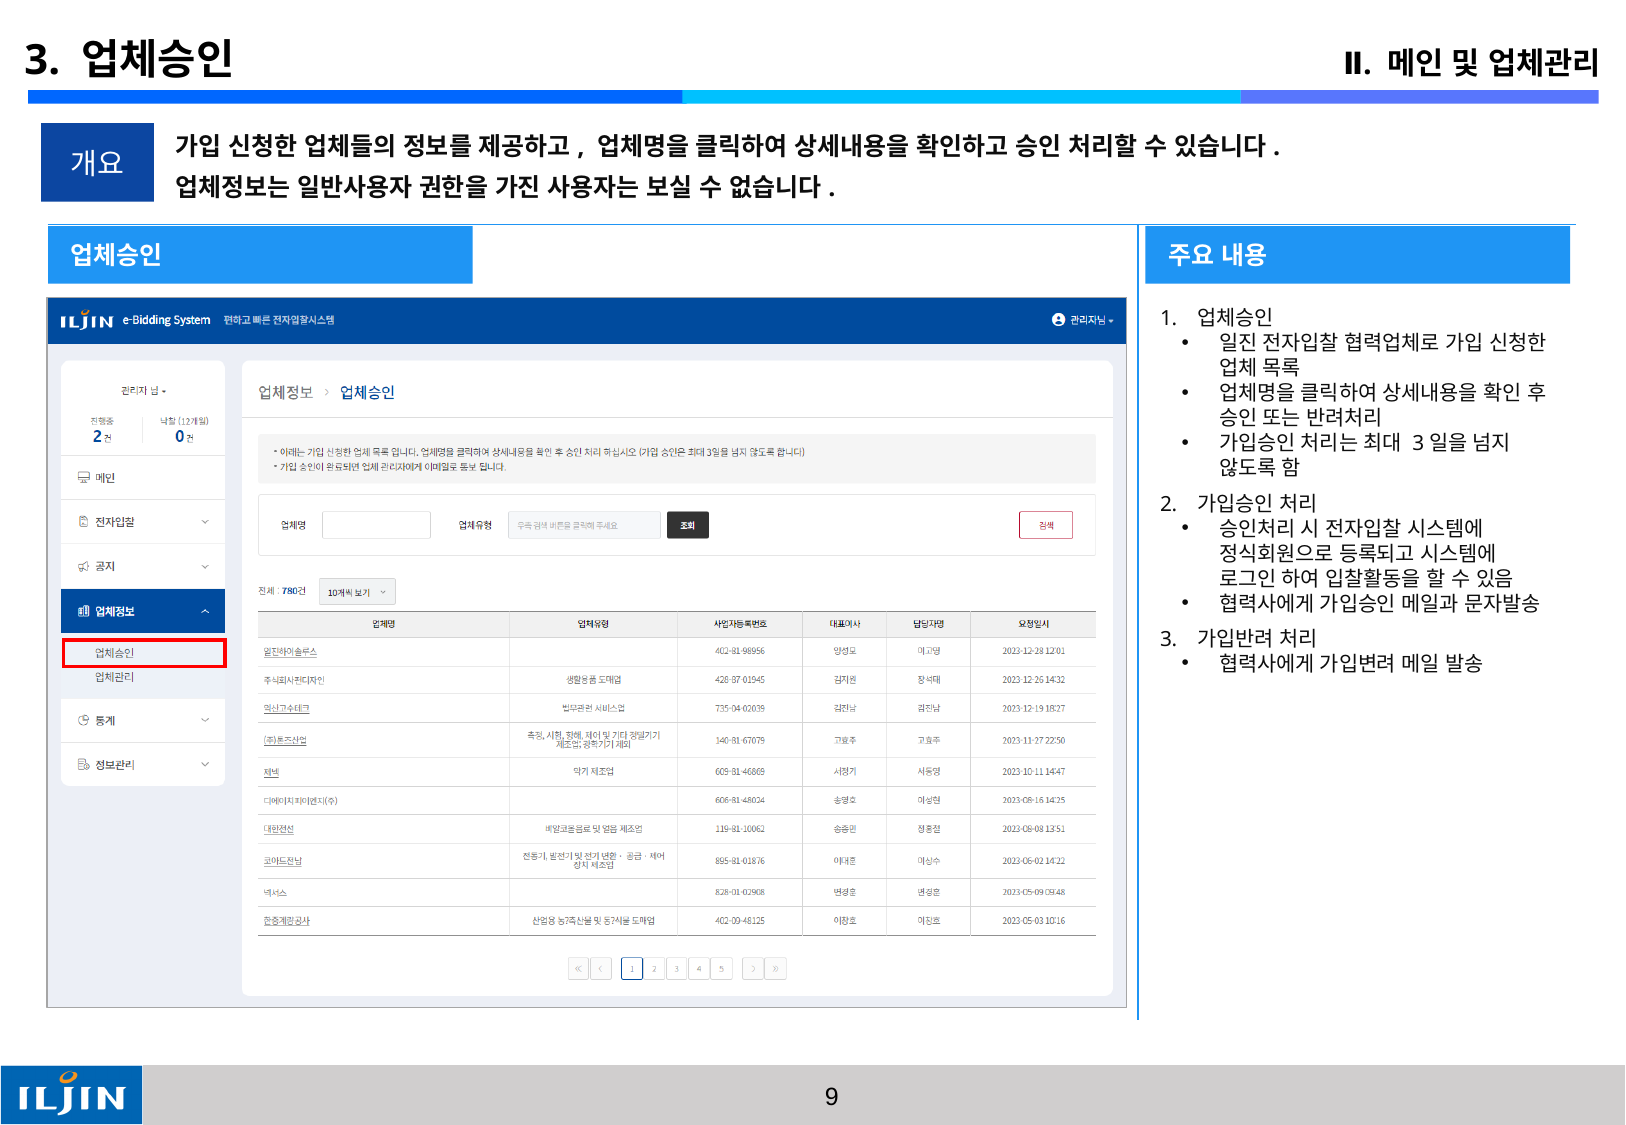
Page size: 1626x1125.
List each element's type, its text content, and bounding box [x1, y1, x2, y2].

picture [0, 1065, 143, 1125]
text_box 개요 [40, 122, 155, 203]
text_box 가입 신청한 업체들의 정보를 제공하고, 업체명을 클릭하여 상세내용을 확인하고 승인 처리할 수 있습니다. 업체정보는 일반사용자 권한을 가진 사용자는 보실 수 없습니다. [160, 110, 1589, 210]
text_box 주요 내용 [1145, 226, 1571, 284]
text_box 업체승인 [48, 226, 473, 284]
list Ⅱ. 메인 및 업체관리 [1202, 18, 1616, 89]
picture [47, 297, 1127, 1008]
title 3. 업체승인 [9, 0, 1113, 91]
text_box 업체승인 일진 전자입찰 협력업체로 가입 신청한 업체 목록 업체명을 클릭하여 상세내용을 확인 후 승인 또는 반려처리 가입승인 처리는 최대 3일을 넘지 않도록 함 가입승인 처리 승인처리 시 전자입찰 시스템에 정식회원으로 등록되고 시스템에 로그인 하여 입찰활동을 할 수 있음 협력사에게 가입승인 메일과 문자발송 가입반려 처리 협력사에게 가입변려 메일 발송 [1145, 297, 1565, 683]
